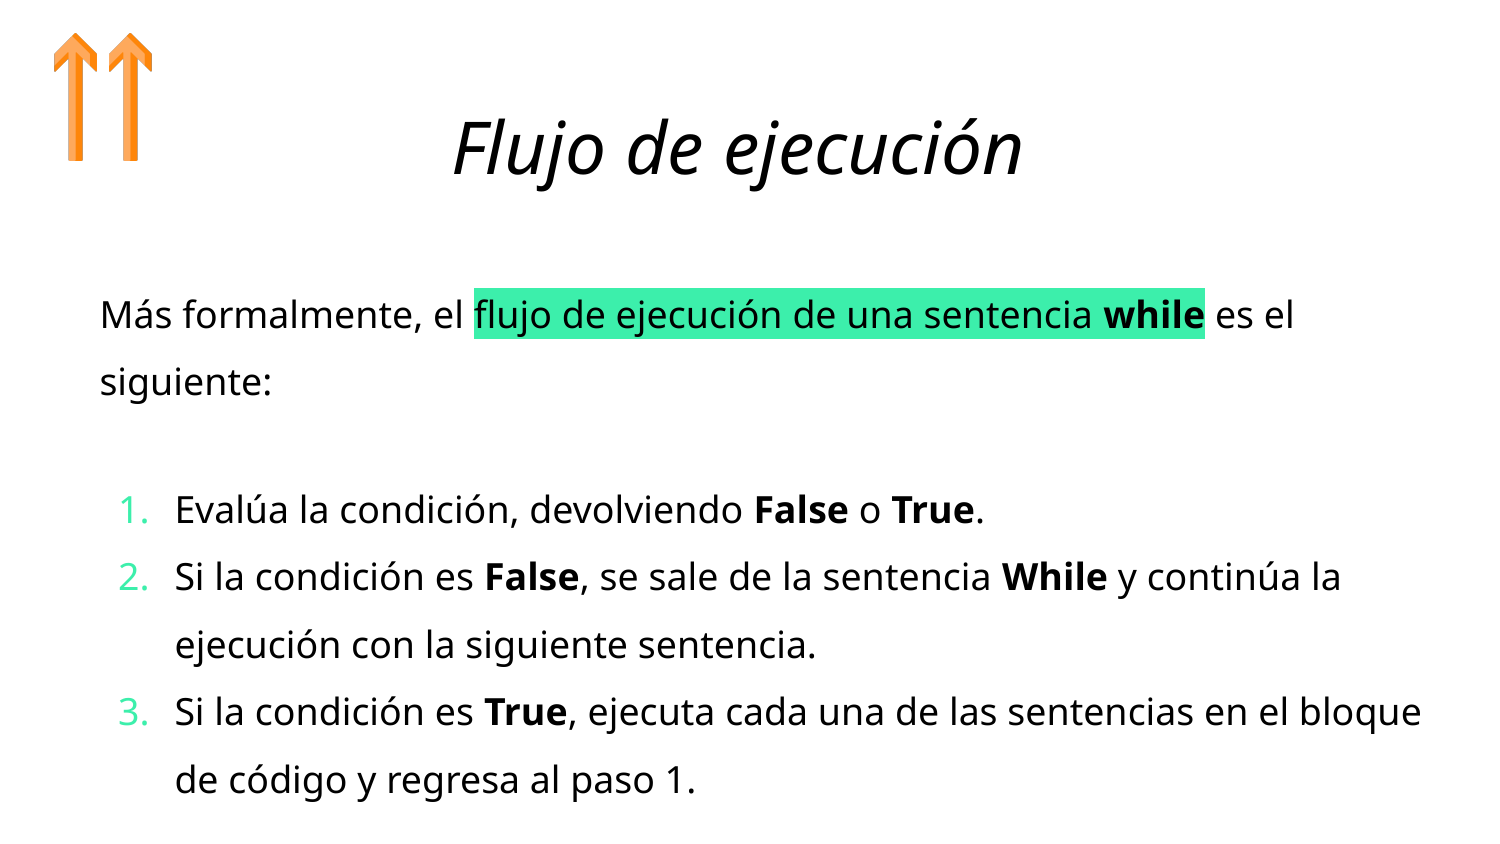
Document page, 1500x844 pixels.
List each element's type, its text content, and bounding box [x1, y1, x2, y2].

picture [39, 33, 167, 161]
text_box Más formalmente, el flujo de ejecución de una sentencia while es el siguiente: Evalúa la condición, devolviendo False o True. Si la condición es False, se sale de la sentencia While y continúa la ejecución con la siguiente sentencia. Si la condición es True, ejecuta cada una de las sentencias en el bloque de código y regresa al paso 1. [84, 253, 1443, 604]
text_box Flujo de ejecución [284, 64, 1192, 227]
